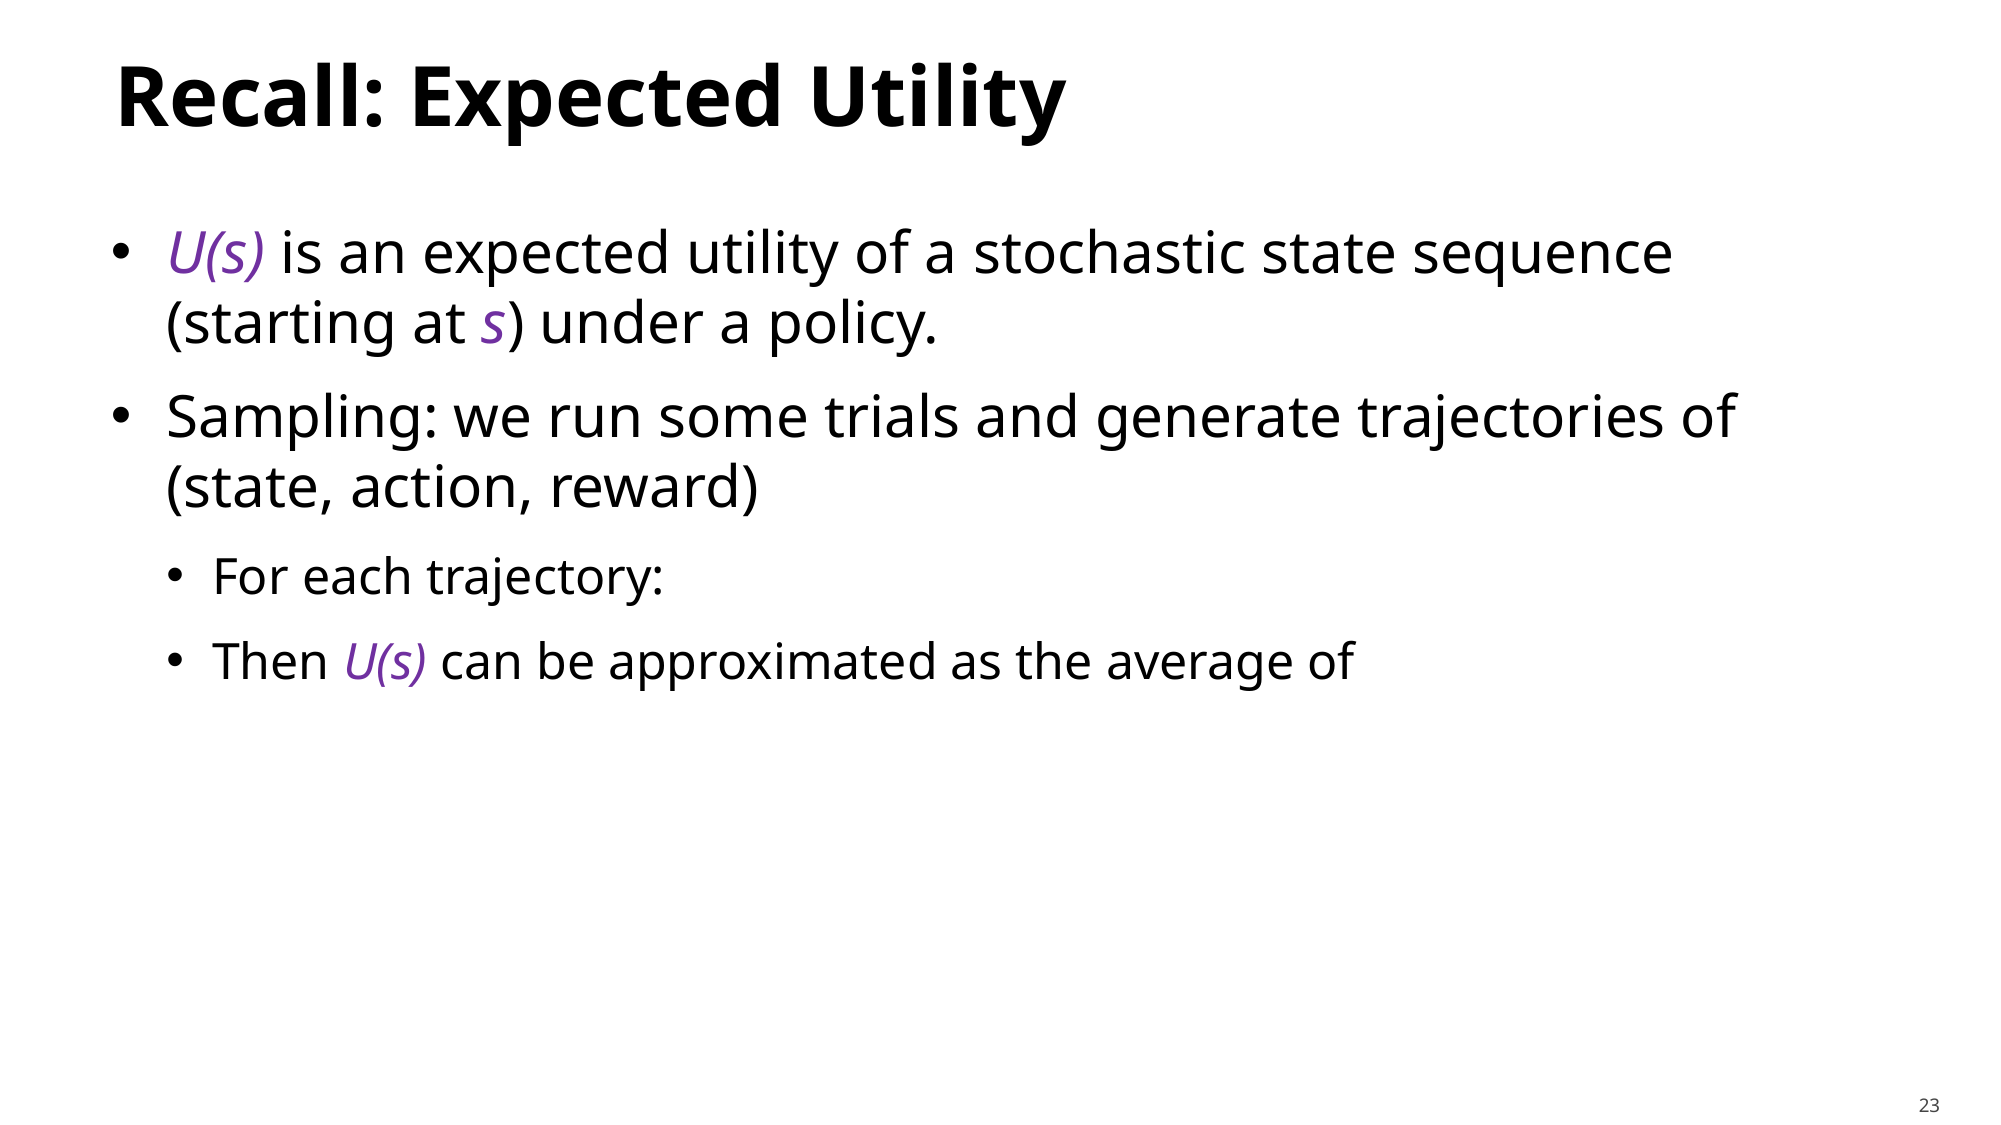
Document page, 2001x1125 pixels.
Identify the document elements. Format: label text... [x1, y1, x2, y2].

title Recall: Expected Utility [99, 12, 1900, 175]
slide_number 23 [1794, 1080, 1955, 1125]
